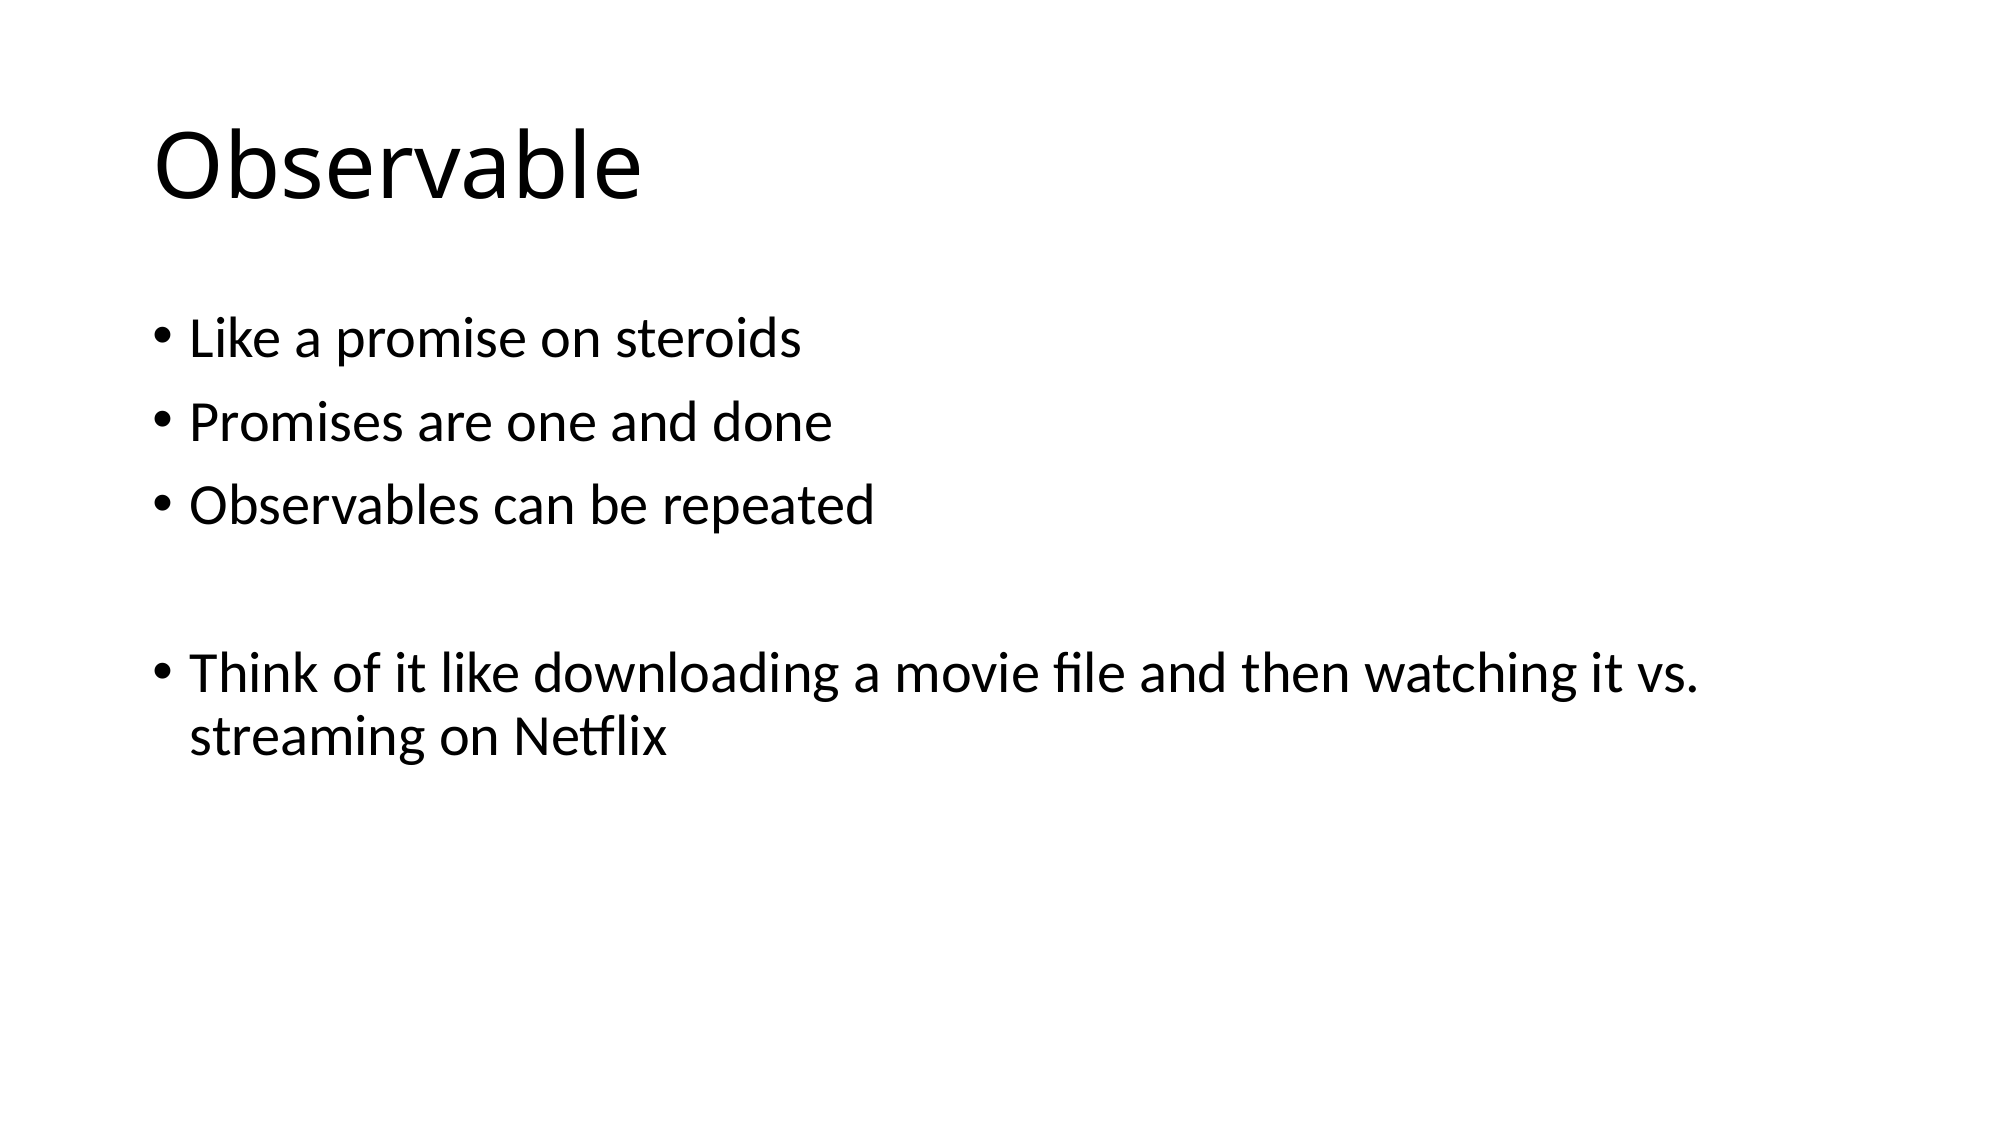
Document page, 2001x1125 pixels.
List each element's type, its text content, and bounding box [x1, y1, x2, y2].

title Observable [137, 59, 1863, 278]
list Like a promise on steroids Promises are one and done Observables can be repeated Think of it like downloading a movie file and then watching it vs. streaming on Netflix [137, 299, 1863, 1014]
